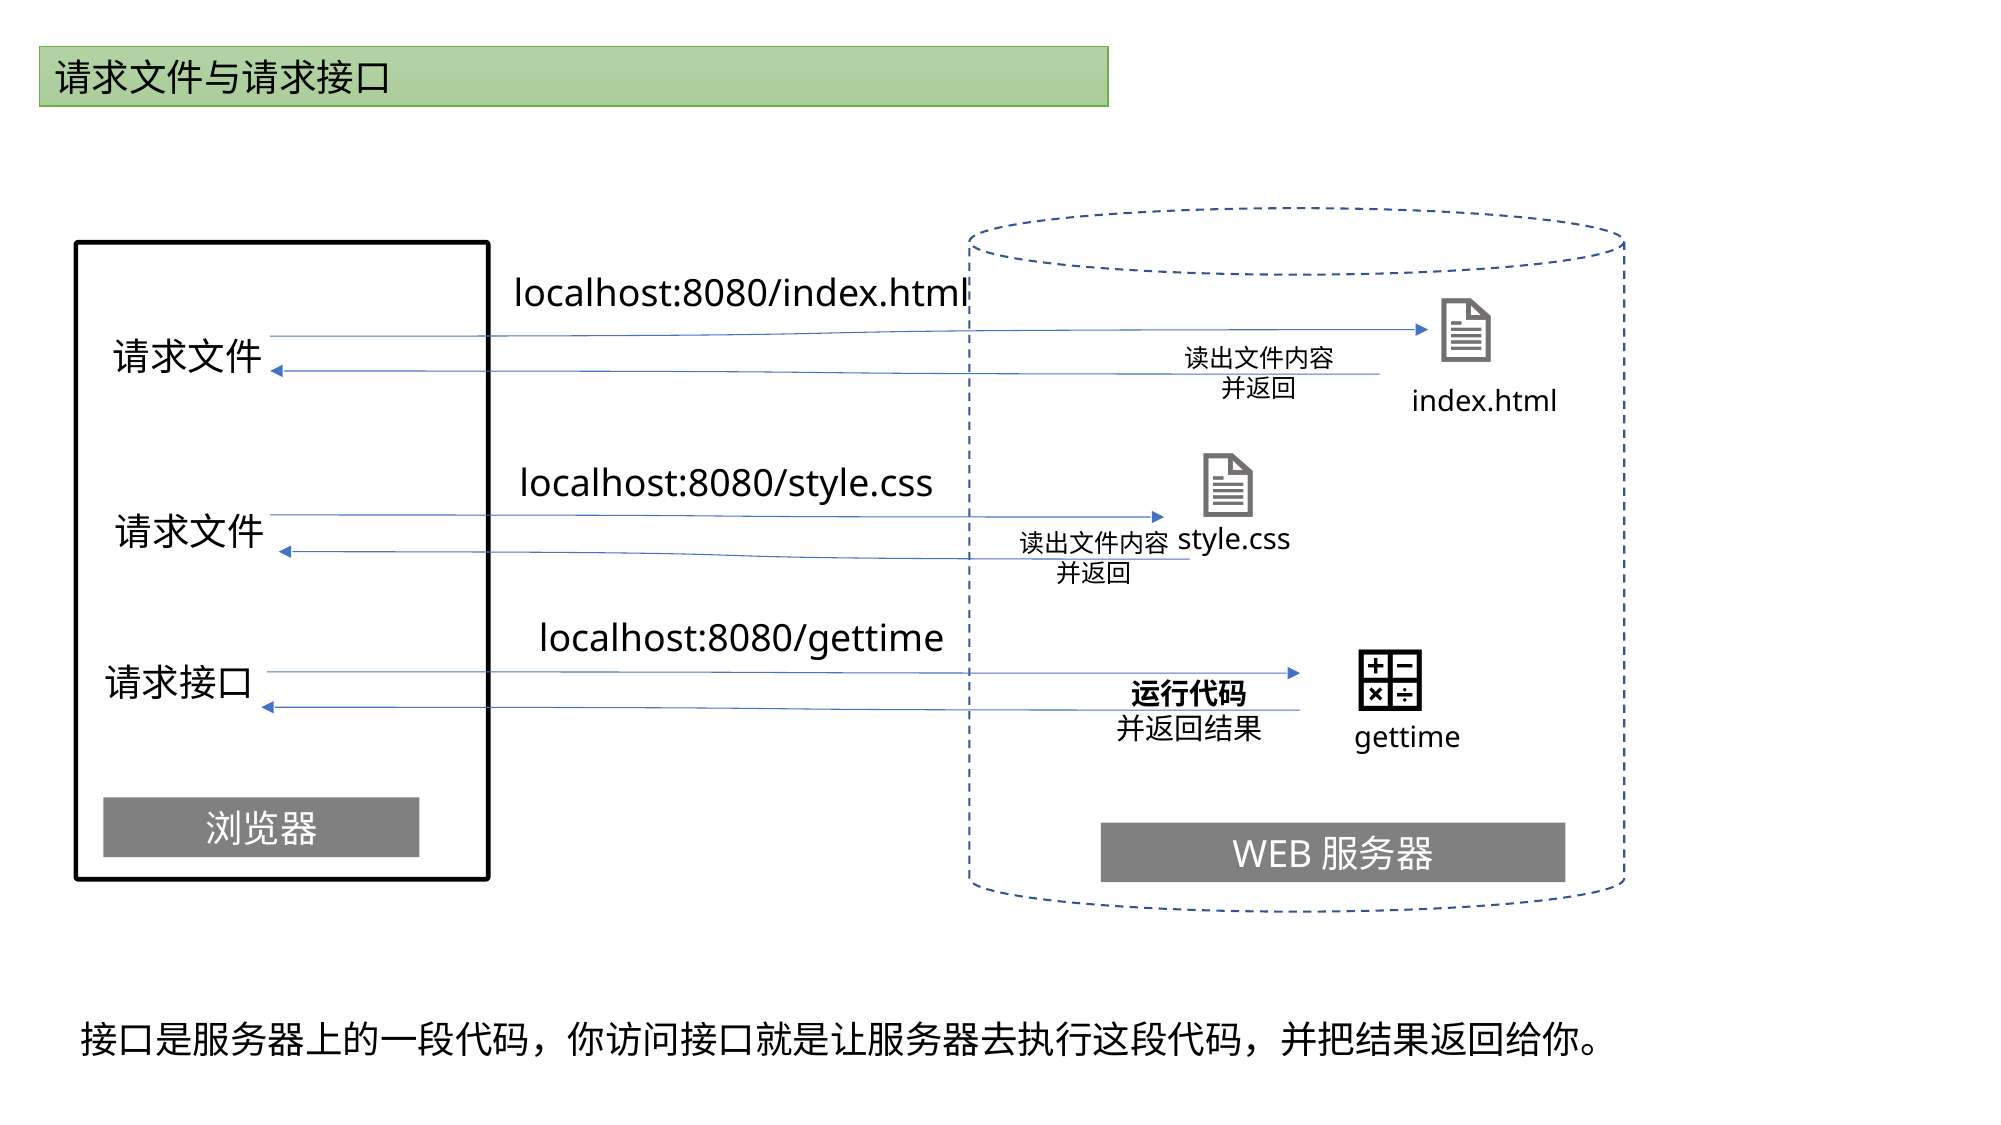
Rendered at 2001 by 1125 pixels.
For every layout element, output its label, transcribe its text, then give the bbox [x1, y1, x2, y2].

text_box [270, 371, 1380, 375]
text_box localhost:8080/style.css [504, 452, 949, 512]
text_box [74, 241, 490, 881]
text_box [968, 241, 1626, 913]
text_box style.css [1162, 512, 1306, 563]
text_box [968, 234, 976, 242]
text_box 请求文件 [99, 500, 280, 561]
text_box [1137, 210, 1147, 214]
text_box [270, 514, 1165, 518]
text_box 读出文件内容 并返回 [1169, 375, 1350, 410]
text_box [261, 707, 1301, 711]
text_box [1585, 224, 1594, 229]
text_box 运行代码 并返回结果 [1101, 711, 1278, 753]
text_box 接口是服务器上的一段代码，你访问接口就是让服务器去执行这段代码，并把结果返回给你。 [65, 1008, 1633, 1069]
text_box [270, 329, 1429, 337]
text_box 请求文件与请求接口 [39, 46, 1109, 107]
text_box 读出文件内容 并返回 [1169, 337, 1350, 371]
text_box localhost:8080/index.html [498, 261, 969, 321]
text_box 运行代码 并返回结果 [1101, 674, 1278, 707]
text_box [1513, 215, 1523, 219]
text_box gettime [1339, 710, 1476, 761]
text_box 7.返回数据 [969, 208, 1625, 275]
picture [1350, 640, 1432, 722]
text_box [1022, 221, 1032, 225]
text_box localhost:8080/gettime [523, 606, 960, 667]
text_box 运行代码 并返回结果 [1101, 667, 1278, 671]
text_box [1599, 227, 1608, 232]
text_box 浏览器 [103, 797, 420, 858]
picture [1428, 292, 1504, 368]
text_box [980, 229, 989, 234]
text_box [994, 225, 1003, 230]
text_box [1036, 219, 1046, 223]
text_box [1613, 232, 1622, 238]
text_box 请求文件 [98, 325, 278, 386]
text_box 请求接口 [89, 651, 270, 711]
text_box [278, 551, 1190, 560]
text_box 读出文件内容 并返回 [1004, 560, 1185, 596]
text_box [1556, 220, 1566, 224]
text_box 读出文件内容 并返回 [1004, 520, 1185, 551]
picture [1190, 447, 1266, 523]
text_box [1108, 212, 1118, 216]
